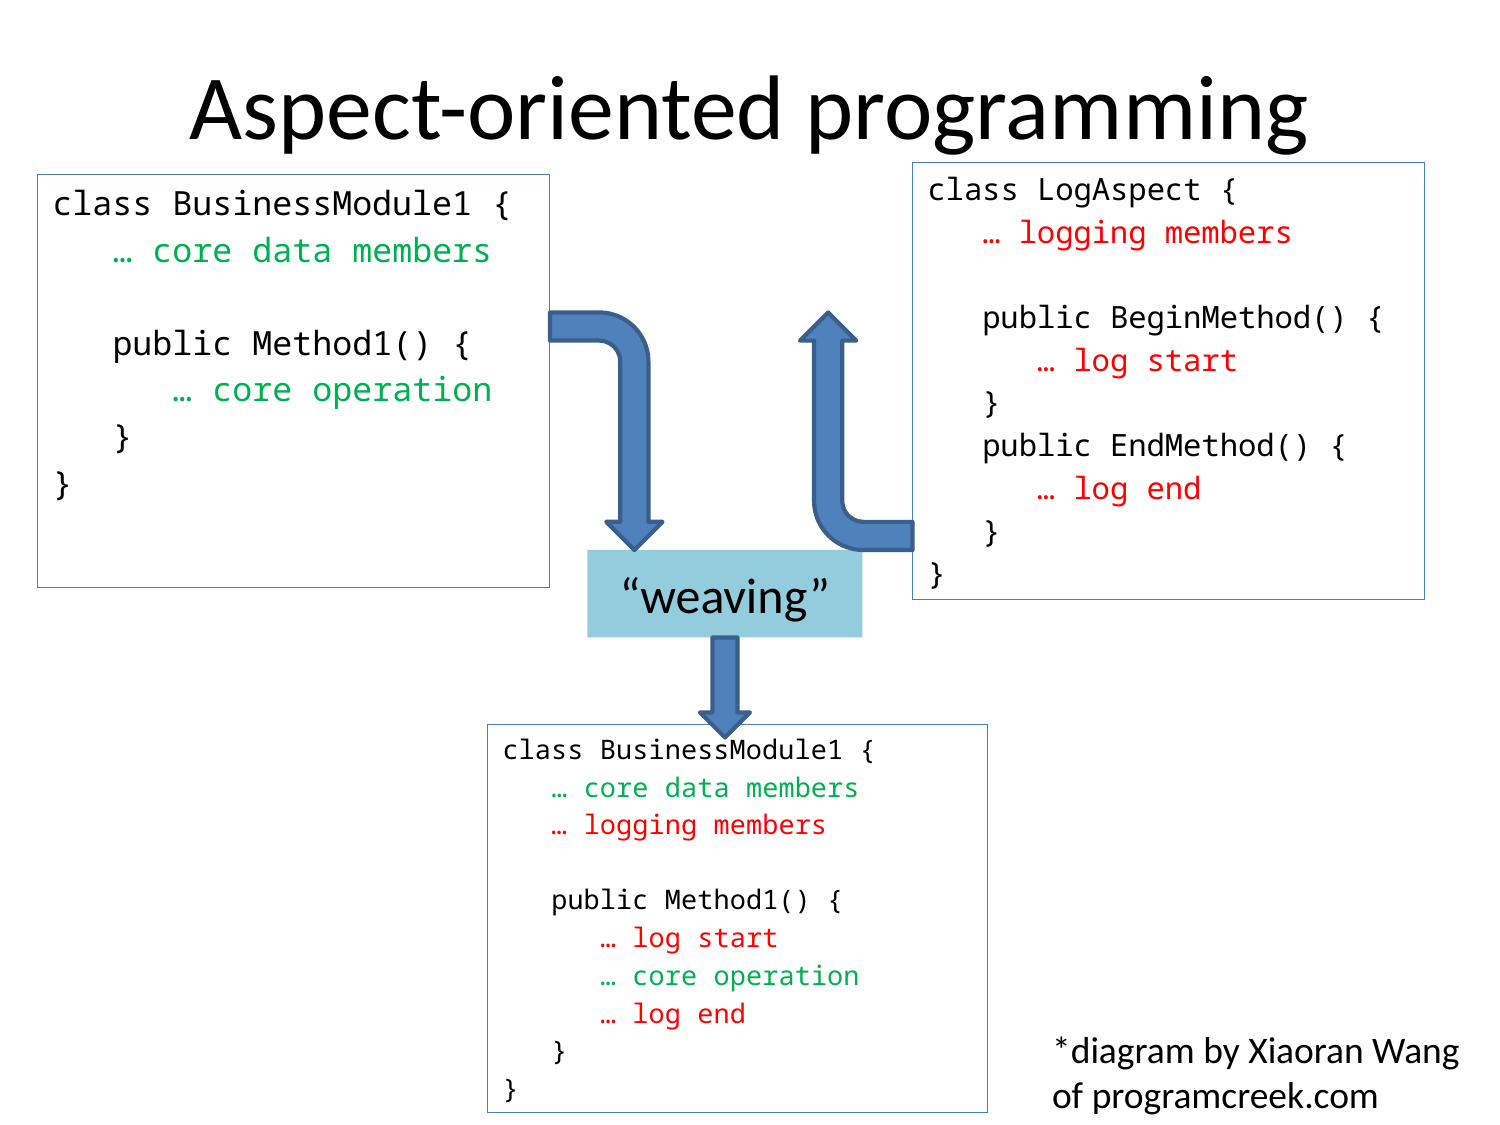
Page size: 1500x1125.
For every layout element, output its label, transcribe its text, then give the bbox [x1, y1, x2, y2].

text_box [798, 310, 915, 553]
text_box [698, 635, 752, 740]
title Aspect-oriented programming [75, 24, 1425, 180]
text_box class BusinessModule1 { … core data members … logging members public Method1() { … log start … core operation … log end } } [487, 724, 988, 1113]
text_box “weaving” [587, 549, 863, 638]
text_box [547, 310, 665, 553]
text_box class LogAspect { … logging members public BeginMethod() { … log start } public EndMethod() { … log end } } [912, 162, 1425, 600]
list class BusinessModule1 { … core data members public Method1() { … core operation } } [37, 174, 550, 588]
text_box *diagram by Xiaoran Wang of programcreek.com [1037, 1018, 1500, 1124]
